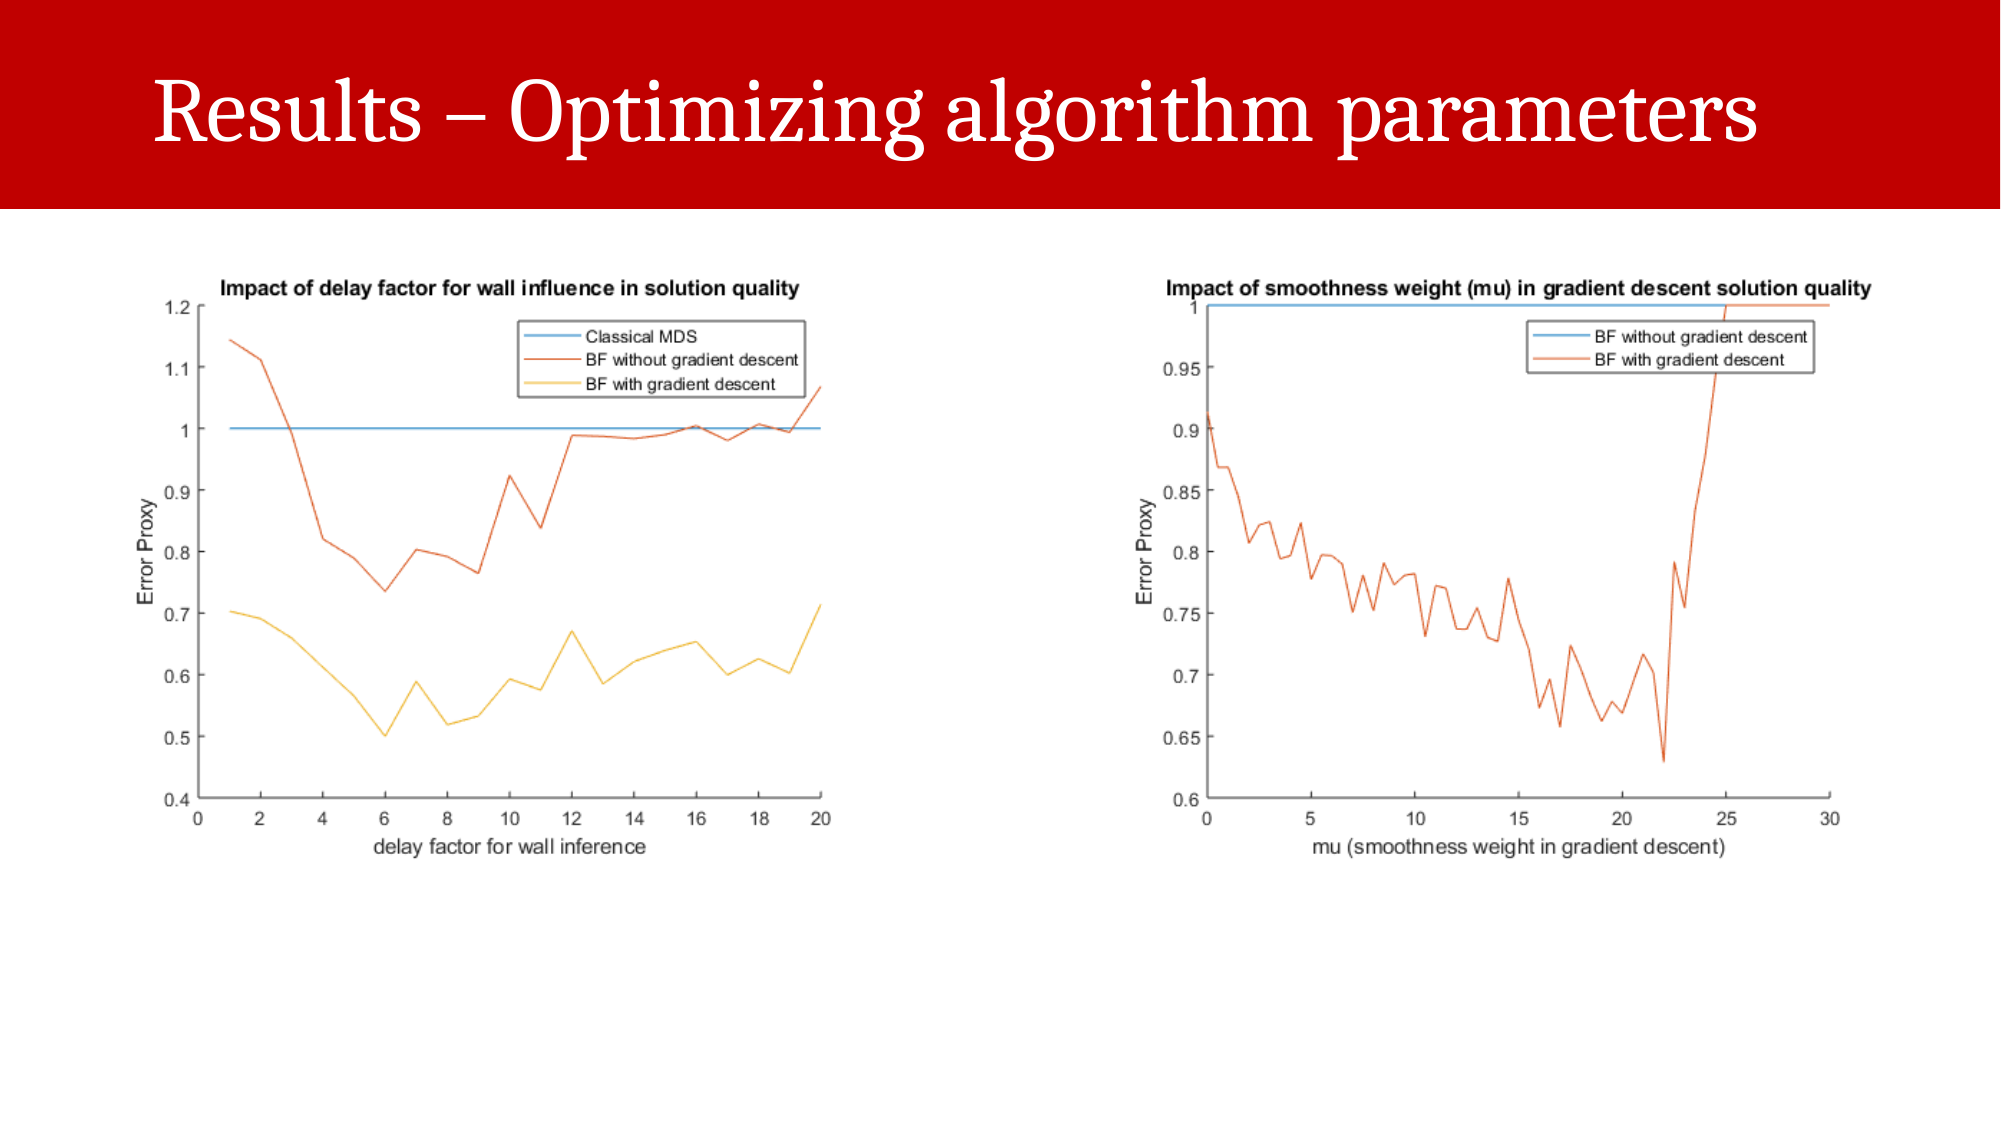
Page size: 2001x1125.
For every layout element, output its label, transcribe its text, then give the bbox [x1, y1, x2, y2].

title Results – Optimizing algorithm parameters [137, 3, 1863, 221]
picture [1103, 261, 1906, 864]
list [94, 261, 897, 864]
